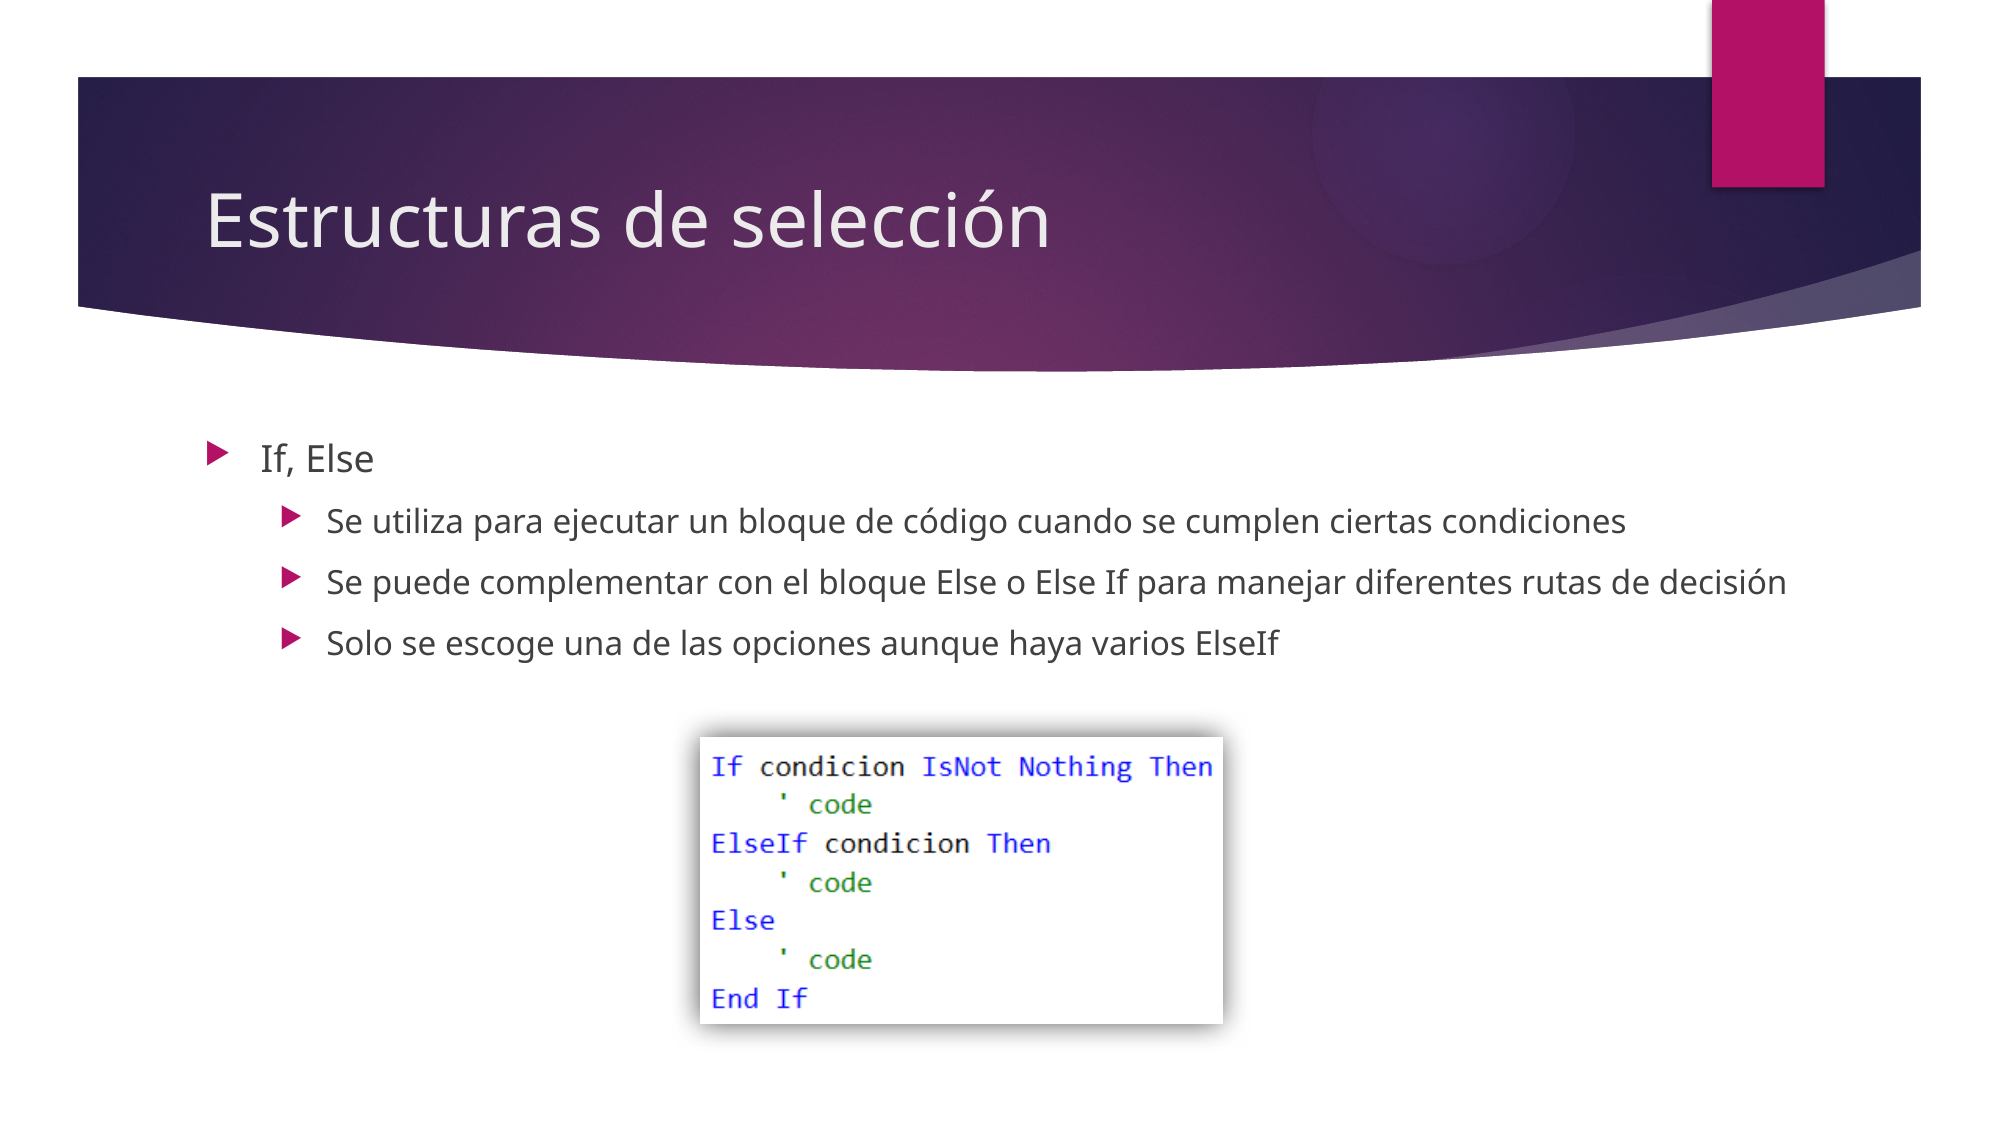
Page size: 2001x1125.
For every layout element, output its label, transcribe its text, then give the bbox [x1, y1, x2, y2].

list If, Else Se utiliza para ejecutar un bloque de código cuando se cumplen ciertas condiciones Se puede complementar con el bloque Else o Else If para manejar diferentes rutas de decisión Solo se escoge una de las opciones aunque haya varios ElseIf [189, 427, 1840, 988]
picture [700, 737, 1223, 1025]
title Estructuras de selección [189, 159, 1627, 276]
